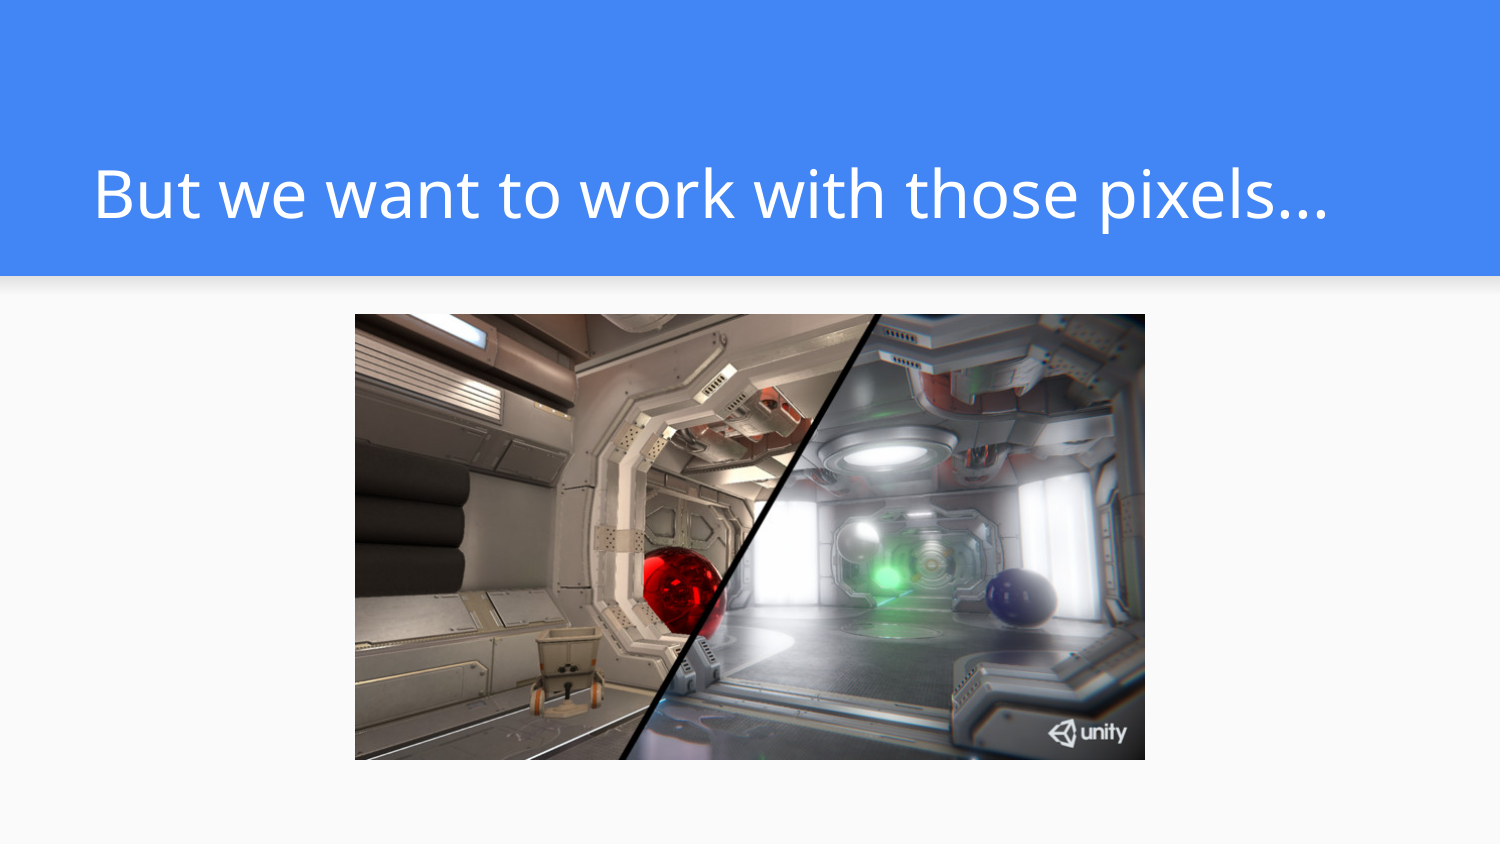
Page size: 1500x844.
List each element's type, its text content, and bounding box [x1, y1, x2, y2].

title But we want to work with those pixels... [77, 121, 1427, 248]
picture [354, 314, 1145, 760]
